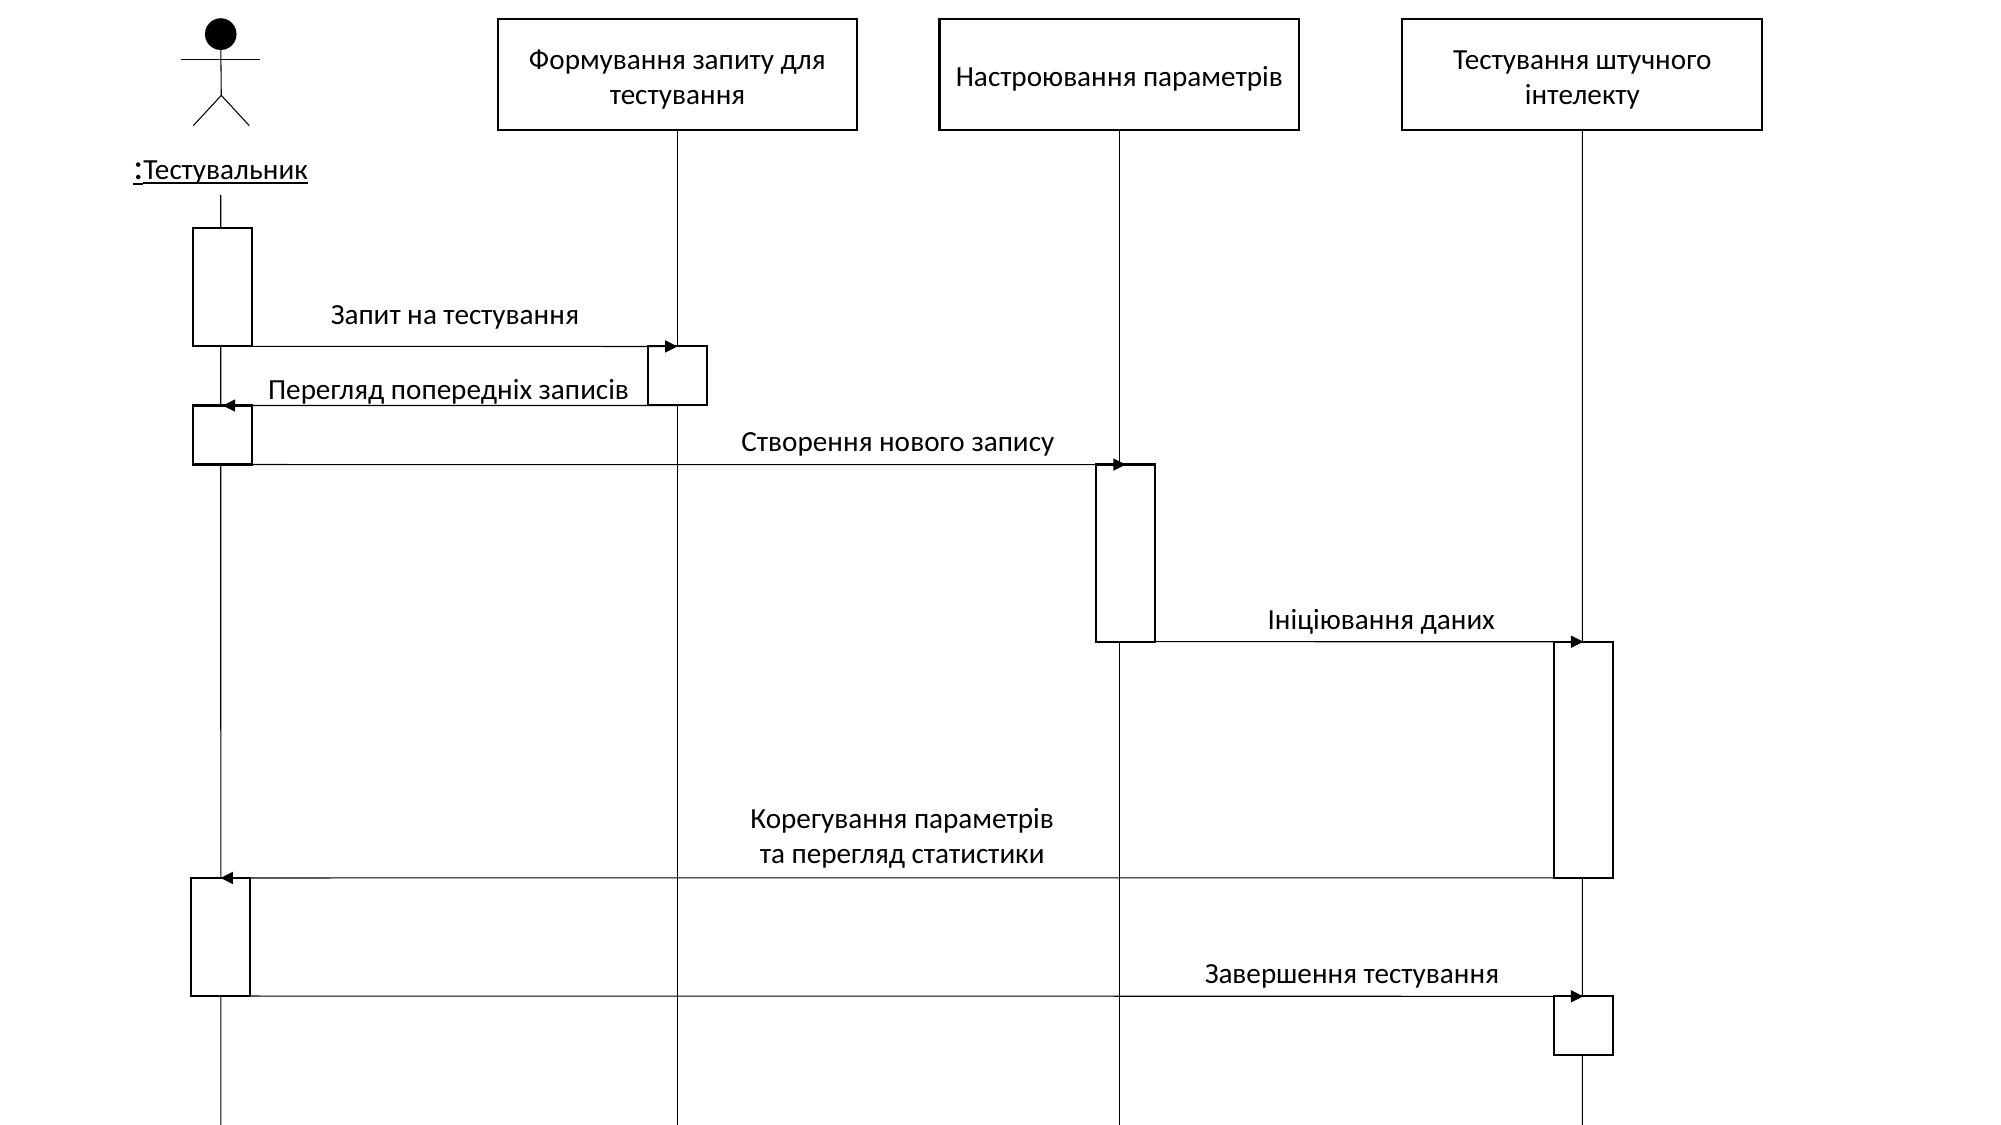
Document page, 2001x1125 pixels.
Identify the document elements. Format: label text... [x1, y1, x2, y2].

text_box [192, 227, 220, 347]
text_box Ініціювання даних [1201, 593, 1562, 641]
text_box Корегування параметрів та перегляд статистики [722, 792, 1083, 877]
text_box Завершення тестування [1172, 946, 1532, 995]
text_box Перегляд попередніх записів [221, 362, 677, 413]
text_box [193, 95, 221, 126]
text_box [1553, 643, 1582, 877]
text_box [221, 227, 253, 347]
text_box [647, 348, 677, 362]
text_box Настроювання параметрів [938, 18, 1300, 131]
text_box Створення нового запису [718, 414, 1078, 464]
text_box [678, 345, 708, 406]
text_box [204, 18, 237, 50]
text_box [221, 879, 251, 995]
text_box Запит на тестування [274, 288, 635, 339]
text_box Формування запиту для тестування [497, 18, 858, 131]
text_box [1095, 466, 1119, 643]
text_box [1583, 641, 1614, 879]
text_box Тестування штучного інтелекту [1401, 18, 1763, 131]
text_box [1583, 995, 1614, 1056]
text_box :Тестувальник [76, 135, 365, 195]
text_box [1120, 463, 1156, 643]
text_box [190, 877, 220, 997]
text_box [192, 404, 220, 466]
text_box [221, 95, 250, 126]
text_box [1553, 997, 1582, 1056]
text_box [221, 413, 253, 466]
